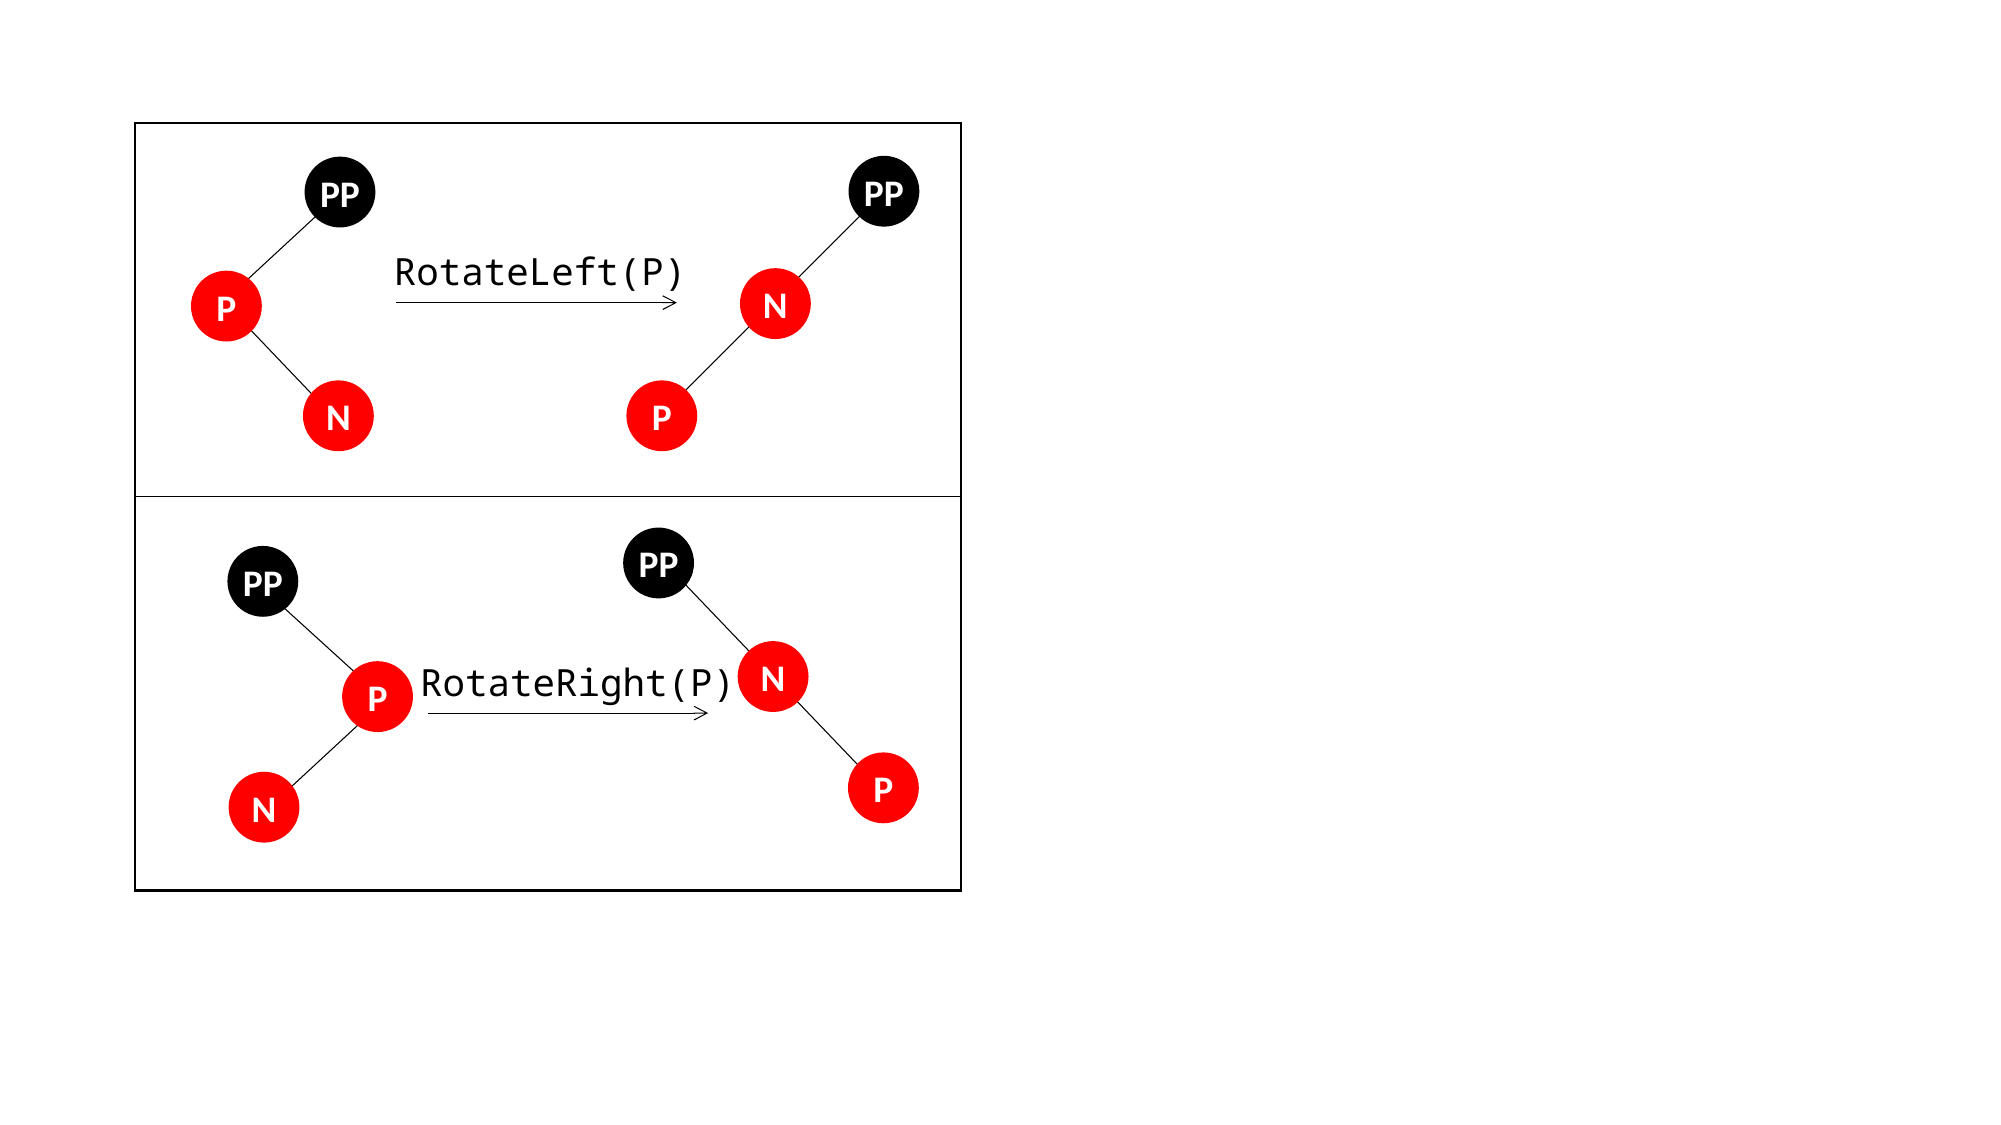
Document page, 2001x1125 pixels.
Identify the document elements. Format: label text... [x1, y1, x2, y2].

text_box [662, 195, 881, 414]
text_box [662, 560, 890, 798]
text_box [266, 704, 381, 810]
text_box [229, 190, 344, 297]
text_box [134, 122, 962, 892]
text_box RotateLeft(P) [379, 254, 662, 301]
text_box RotateRight(P) [405, 664, 662, 711]
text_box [231, 309, 339, 423]
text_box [264, 589, 379, 694]
